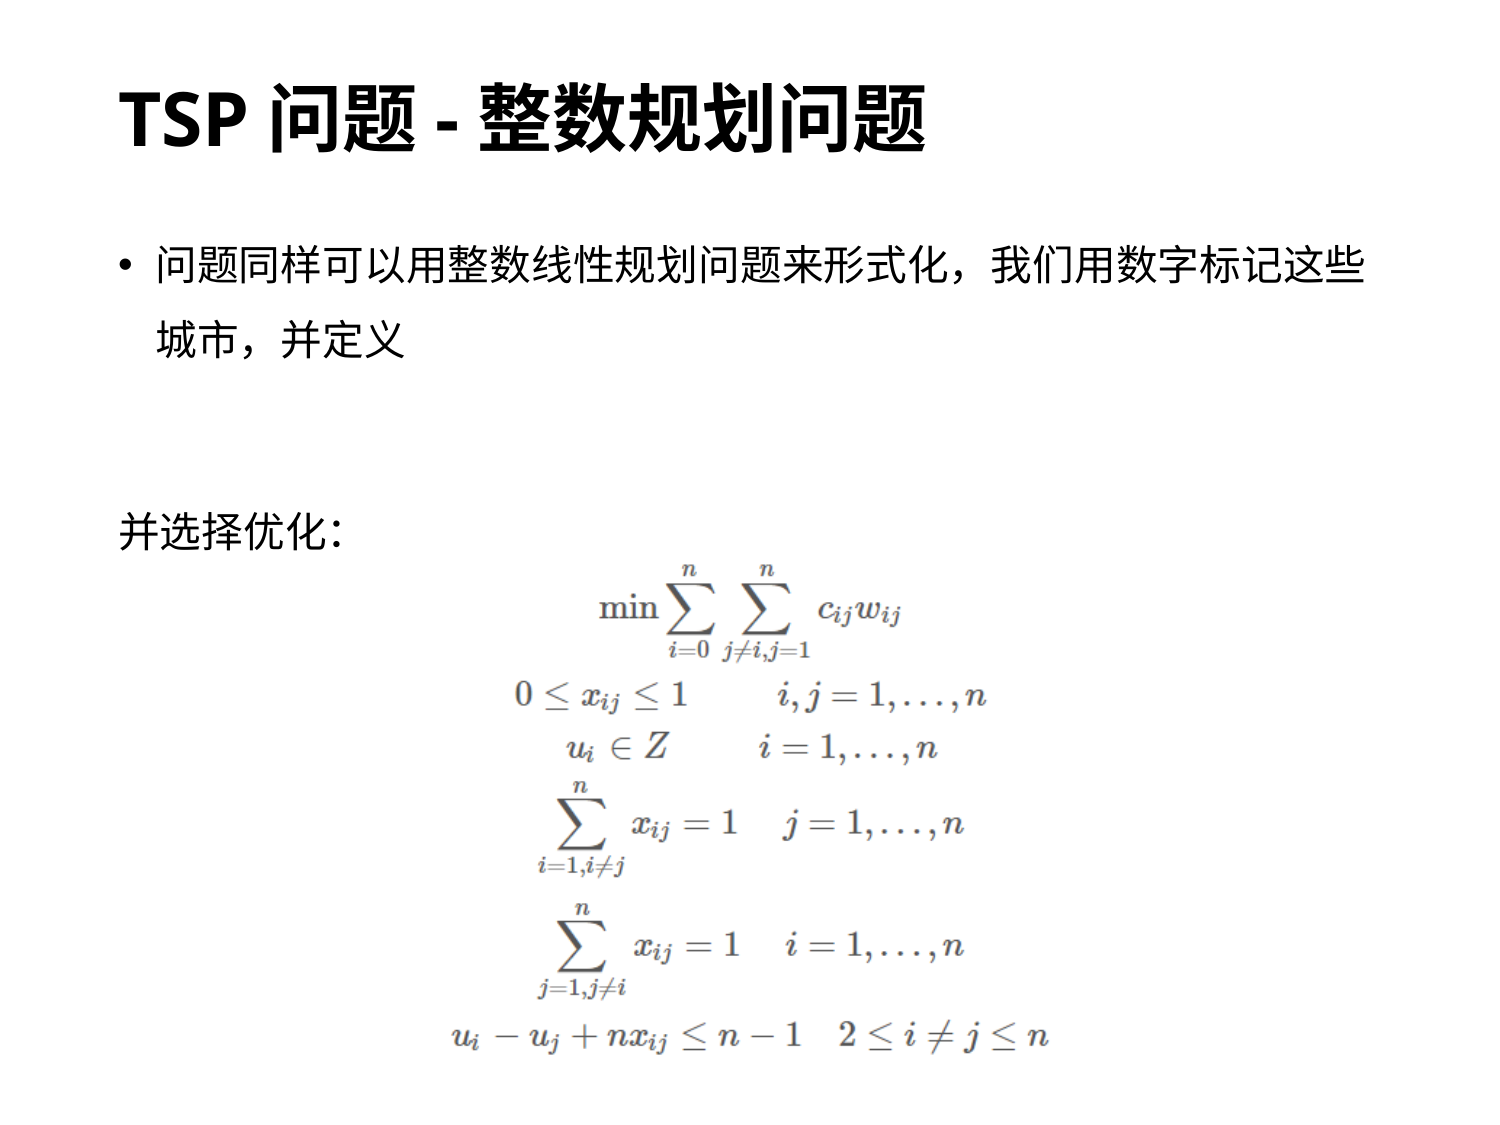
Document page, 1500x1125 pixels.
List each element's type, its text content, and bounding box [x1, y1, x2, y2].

picture [434, 556, 1066, 1097]
title TSP问题-整数规划问题 [103, 59, 1105, 184]
